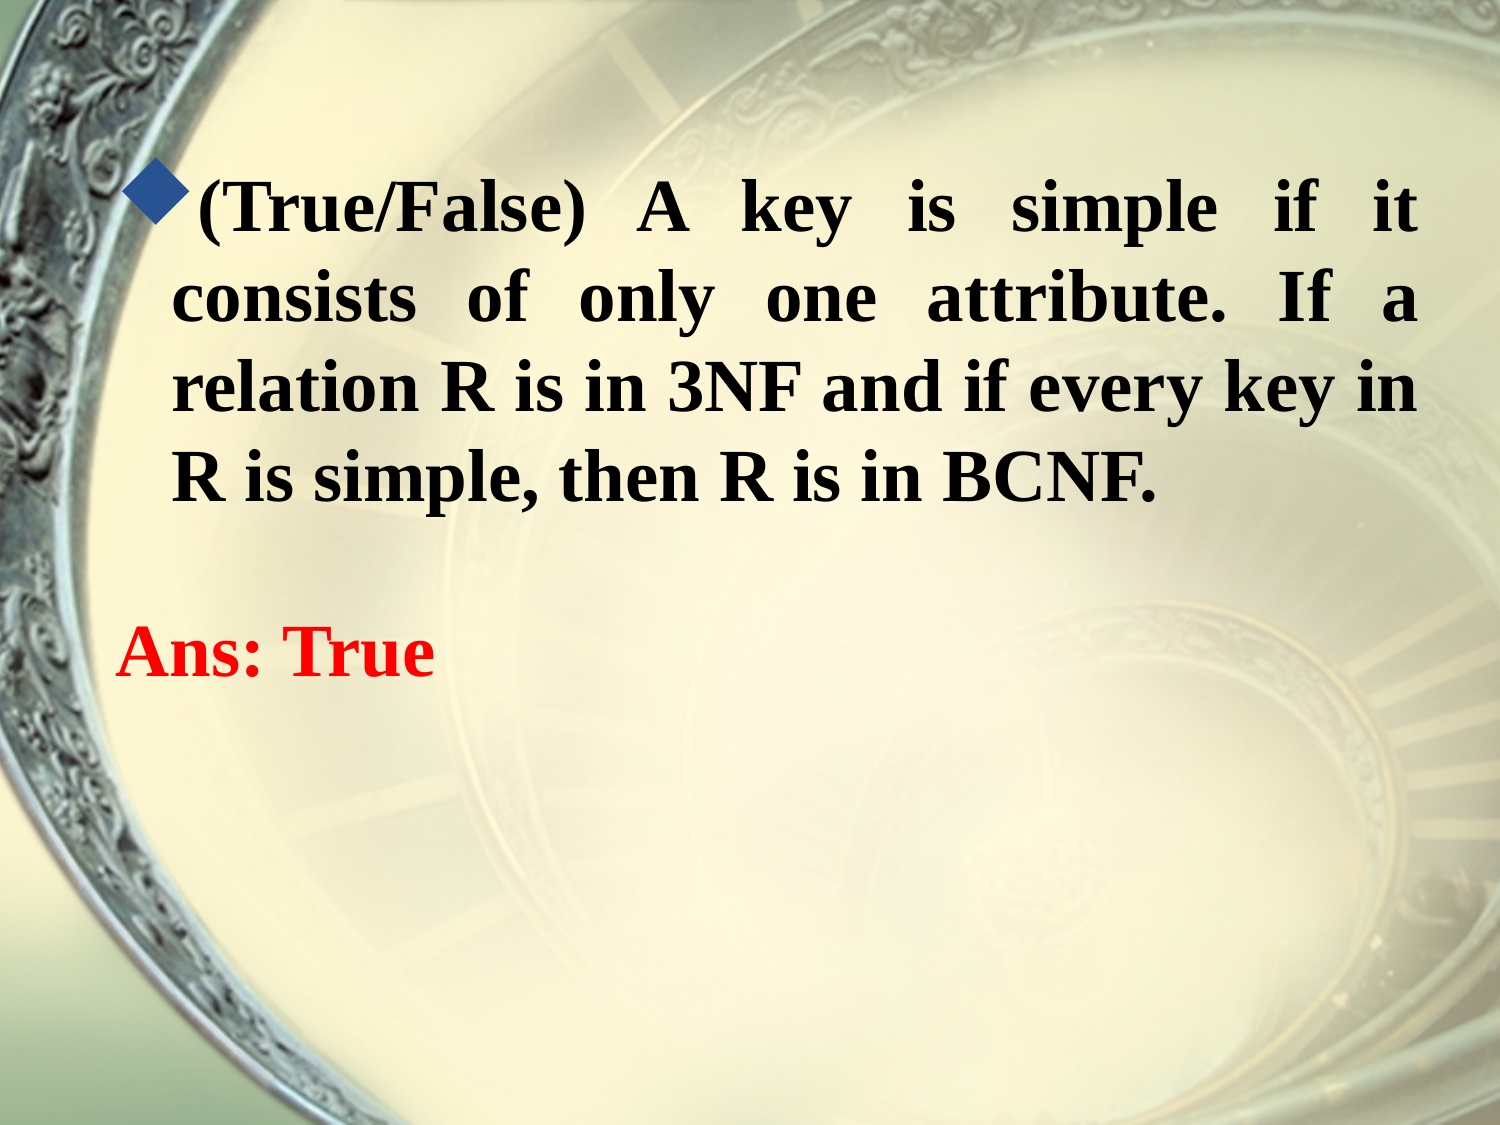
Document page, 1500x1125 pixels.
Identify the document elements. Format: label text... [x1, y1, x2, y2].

list (True/False) A key is simple if it consists of only one attribute. If a relation R is in 3NF and if every key in R is simple, then R is in BCNF. Ans: True [100, 149, 1436, 837]
picture [0, 0, 1500, 1125]
